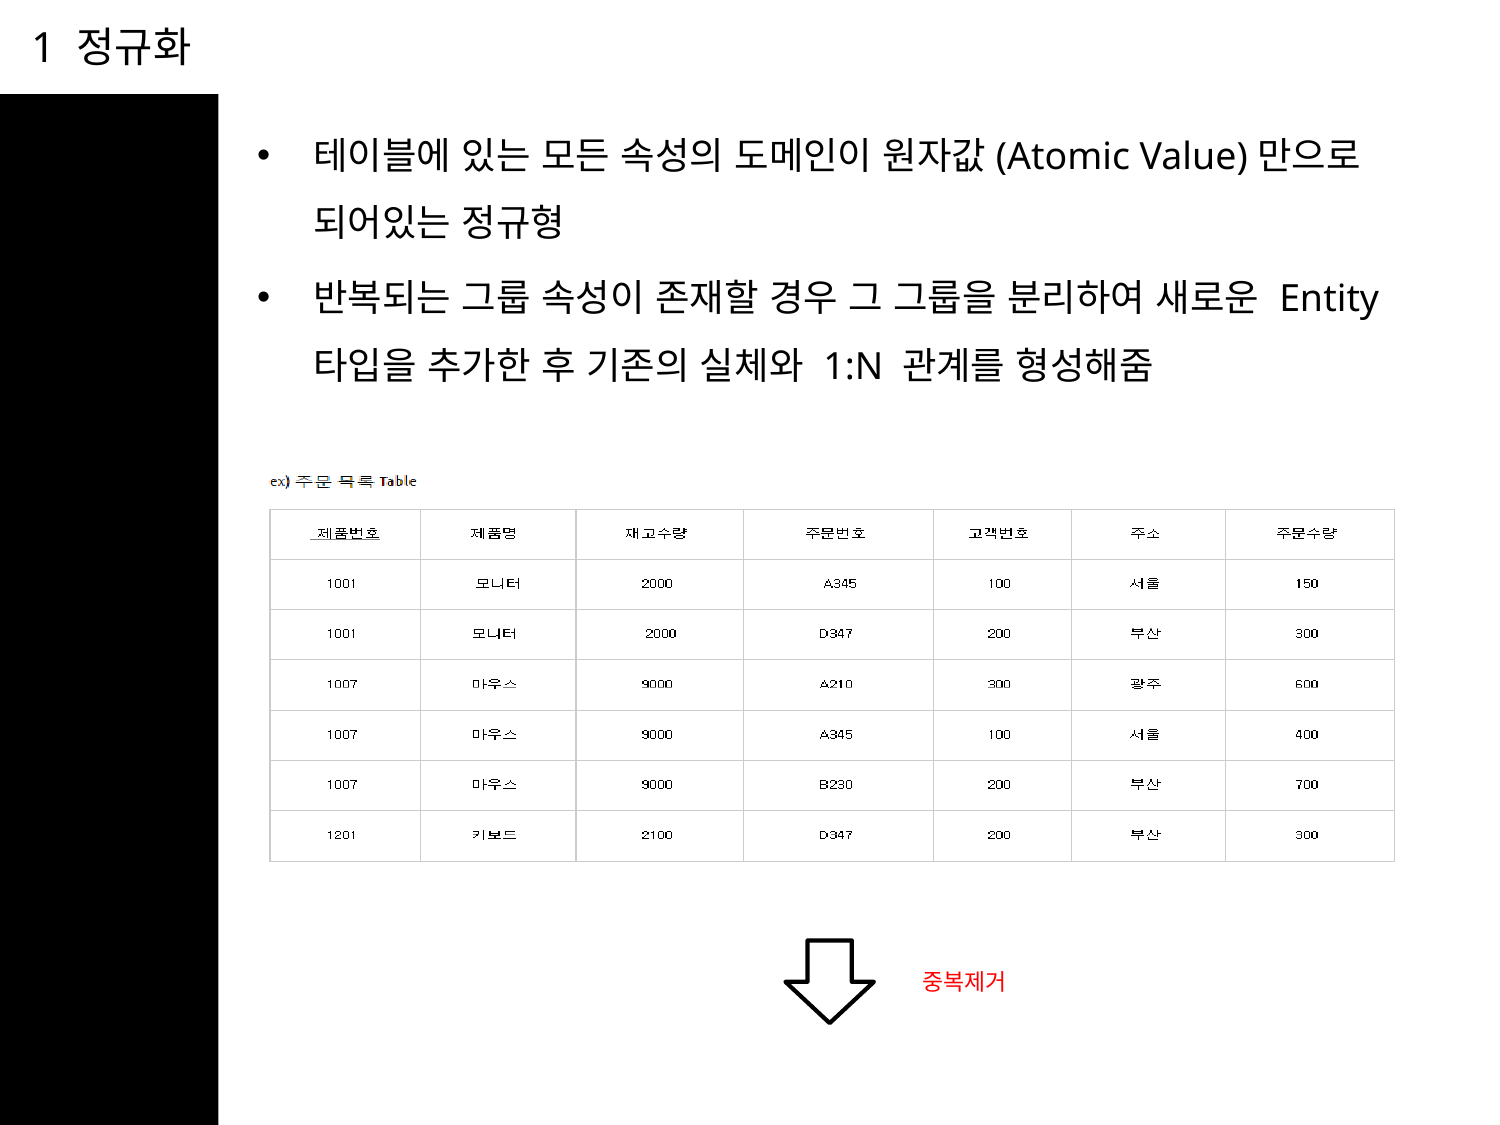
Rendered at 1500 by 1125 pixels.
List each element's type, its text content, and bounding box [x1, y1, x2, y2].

text_box 중복제거 [907, 960, 1073, 1003]
title 1 정규화 [4, 6, 219, 84]
picture [254, 467, 1406, 882]
list 테이블에 있는 모든 속성의 도메인이 원자값(Atomic Value)만으로 되어있는 정규형 반복되는 그룹 속성이 존재할 경우 그 그룹을 분리하여 새로운 Entity 타입을 추가한 후 기존의 실체와 1:N 관계를 형성해줌 [242, 101, 1483, 1024]
text_box [783, 938, 876, 1025]
